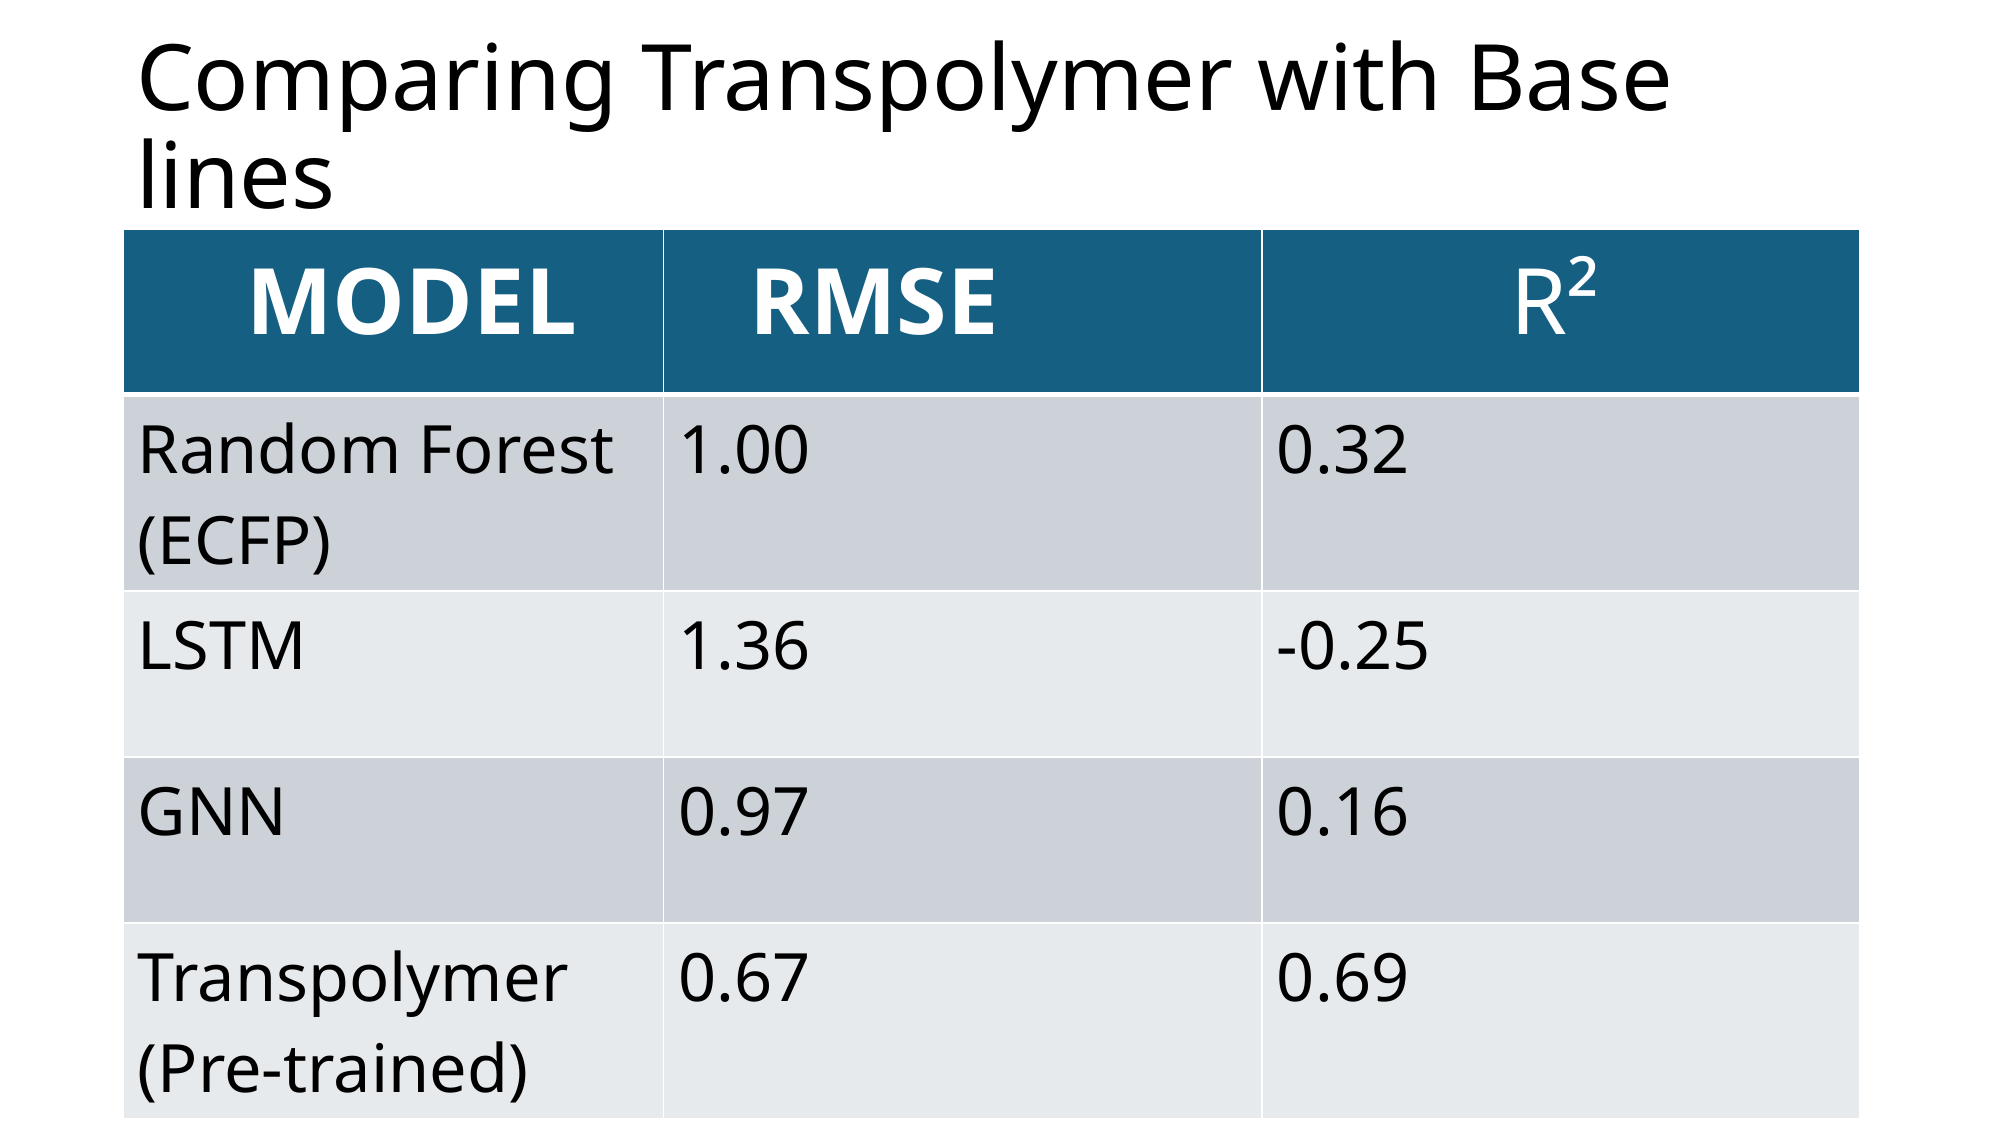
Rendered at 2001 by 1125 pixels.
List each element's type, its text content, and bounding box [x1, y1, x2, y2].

table_cell Random Forest (ECFP) [124, 397, 663, 590]
table_cell 1.00 [664, 397, 1261, 590]
table_cell Transpolymer (Pre-trained) [124, 924, 663, 1118]
table_cell 0.67 [664, 924, 1261, 1118]
table_cell 0.69 [1263, 924, 1859, 1118]
title Comparing Transpolymer with Base lines [121, 59, 1861, 200]
table_cell 0.97 [664, 758, 1261, 922]
table_header MODEL [124, 230, 663, 392]
table_header RMSE [664, 230, 1261, 392]
table_cell GNN [124, 758, 663, 922]
table_cell 0.16 [1263, 758, 1859, 922]
table_cell 0.32 [1263, 397, 1859, 590]
table_cell 1.36 [664, 592, 1261, 756]
table_cell LSTM [124, 592, 663, 756]
table_cell -0.25 [1263, 592, 1859, 756]
table_header R² [1263, 230, 1859, 392]
